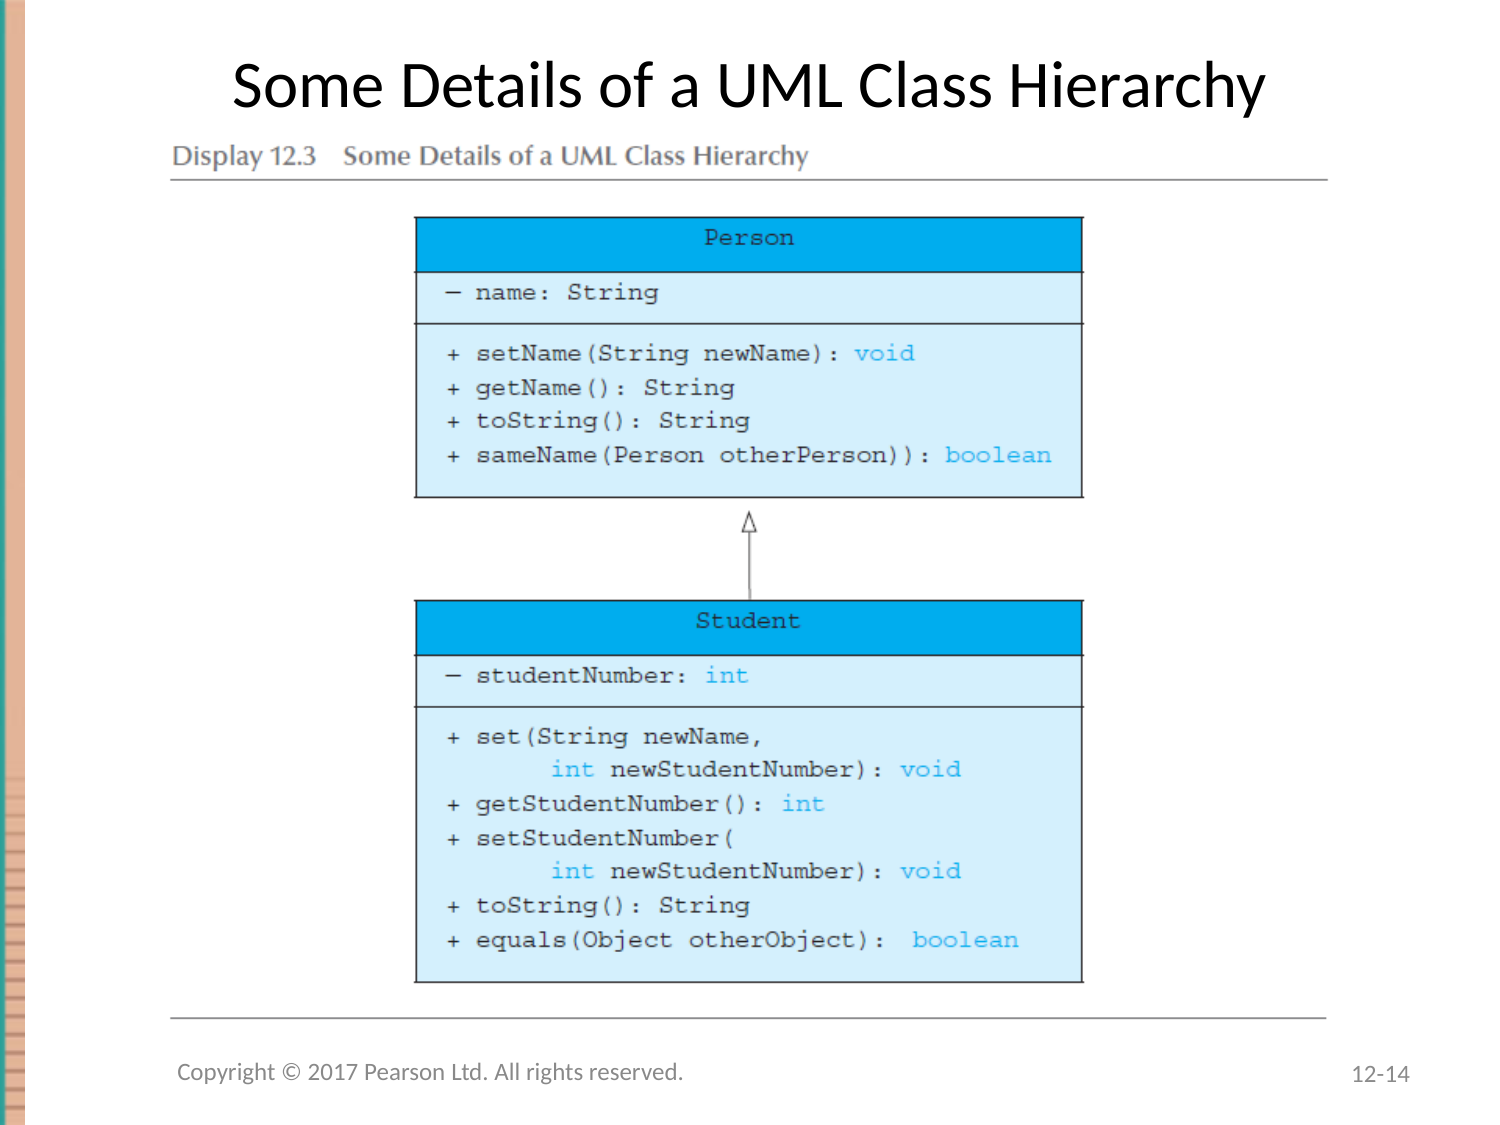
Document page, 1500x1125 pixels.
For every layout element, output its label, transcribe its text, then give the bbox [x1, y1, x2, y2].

slide_number 12-14 [1074, 1042, 1425, 1103]
title Some Details of a UML Class Hierarchy [75, 0, 1425, 175]
picture [157, 134, 1351, 1038]
picture [0, 0, 25, 1125]
footer Copyright © 2017 Pearson Ltd. All rights reserved. [75, 1040, 788, 1100]
